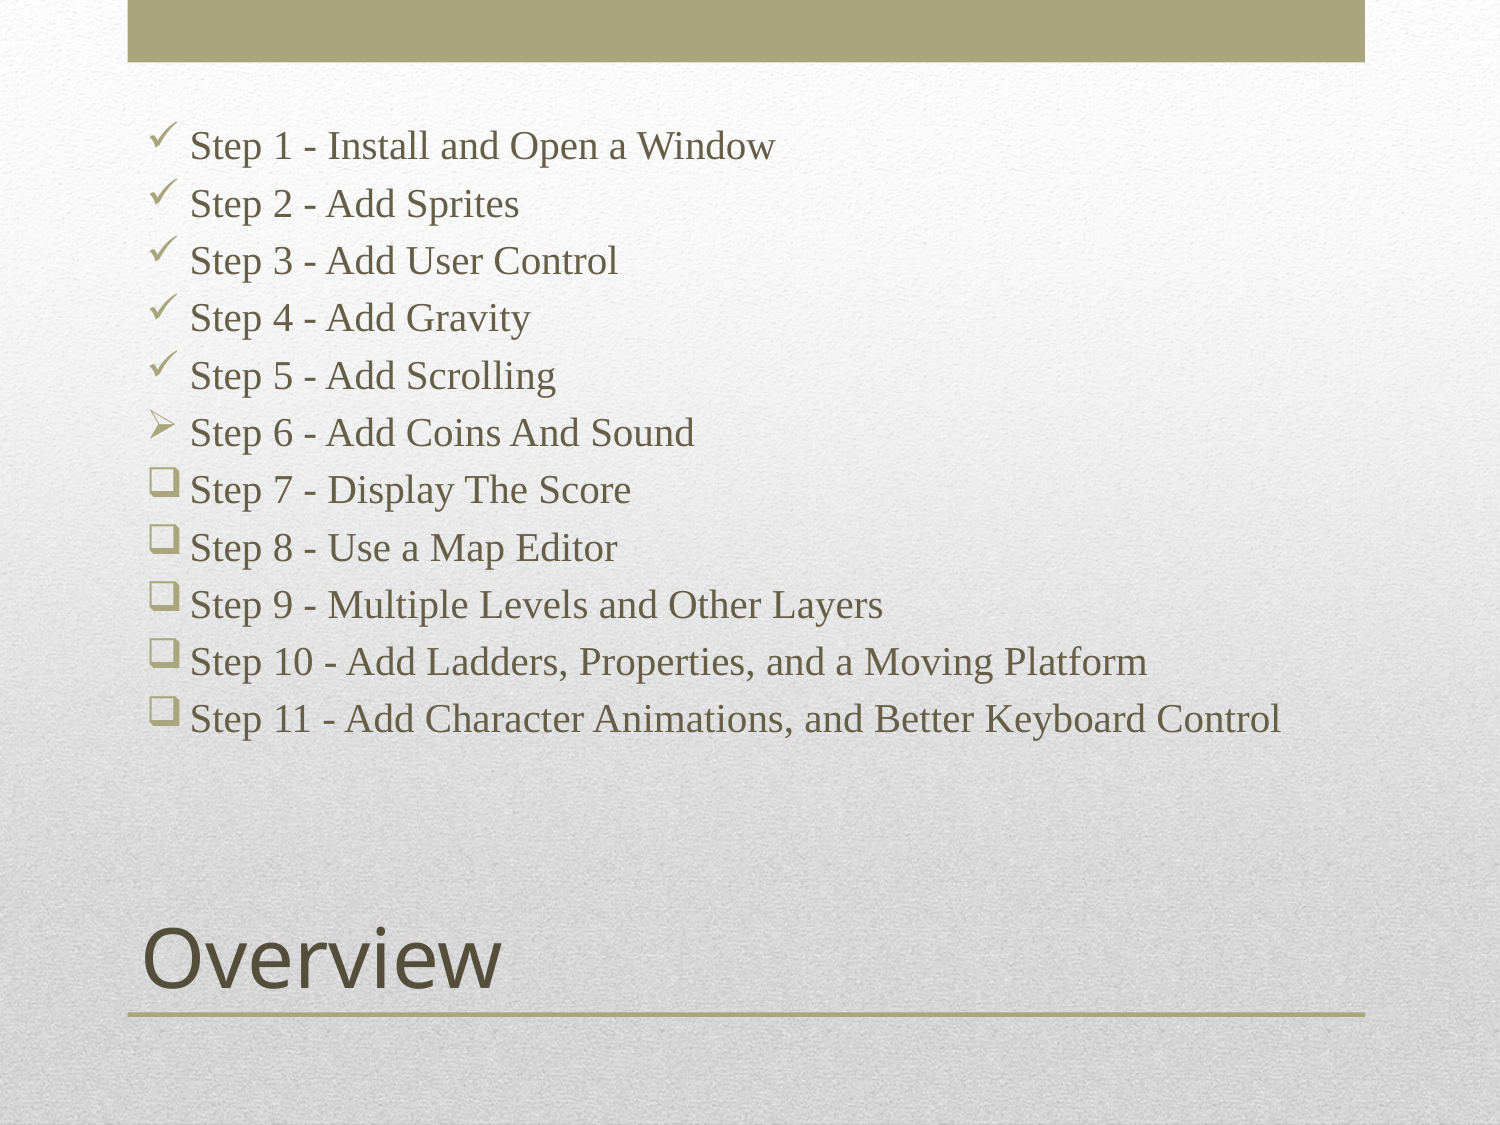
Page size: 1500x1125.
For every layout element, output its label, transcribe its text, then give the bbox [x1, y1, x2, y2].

title Overview [125, 859, 1238, 1013]
list Step 1 - Install and Open a Window Step 2 - Add Sprites Step 3 - Add User Control Step 4 - Add Gravity Step 5 - Add Scrolling Step 6 - Add Coins And Sound Step 7 - Display The Score Step 8 - Use a Map Editor Step 9 - Multiple Levels and Other Layers Step 10 - Add Ladders, Properties, and a Moving Platform Step 11 - Add Character Animations, and Better Keyboard Control [131, 111, 1369, 749]
